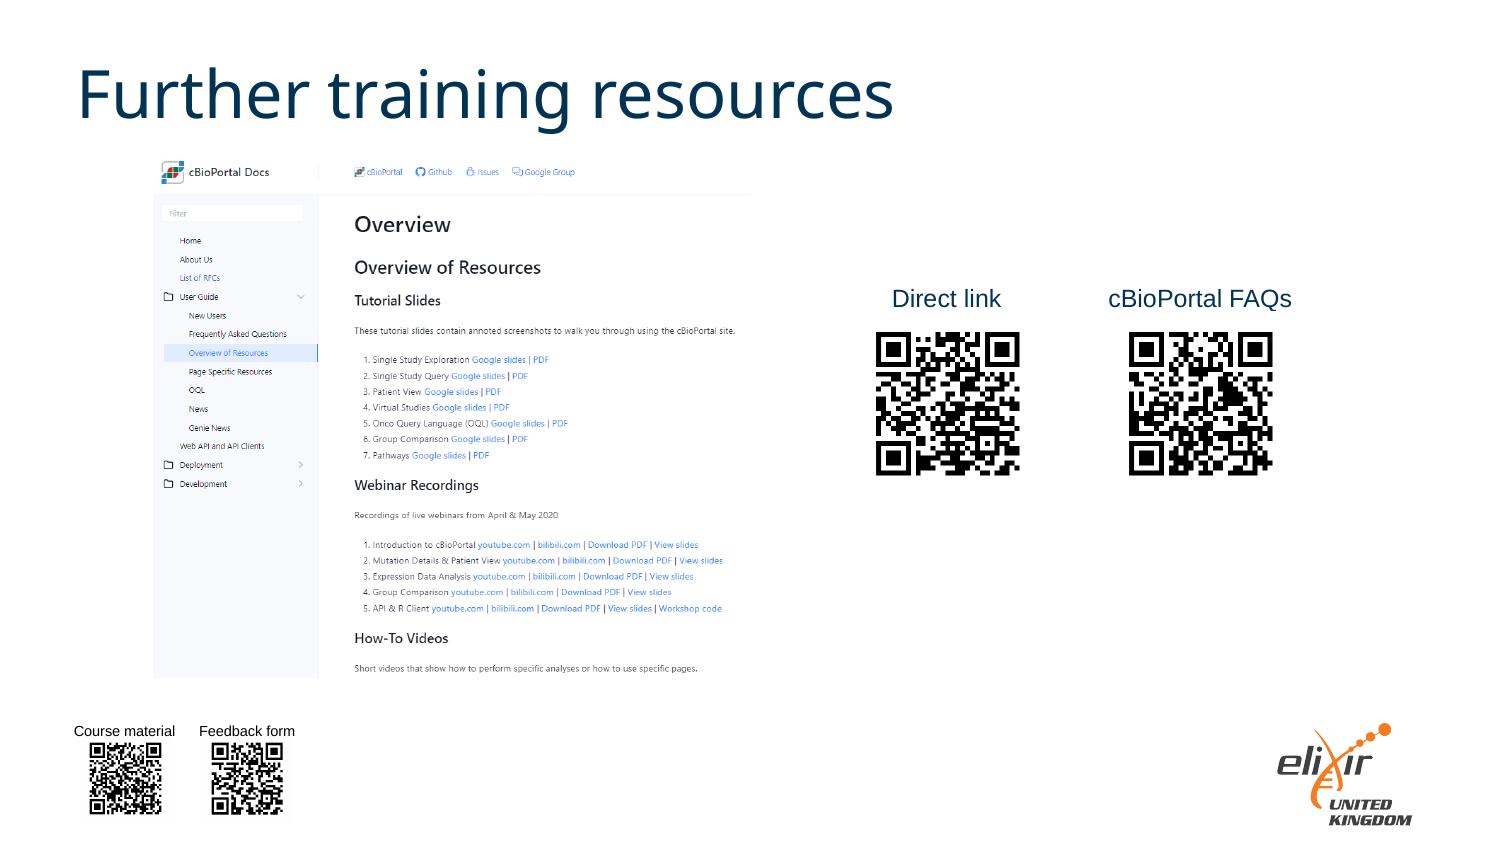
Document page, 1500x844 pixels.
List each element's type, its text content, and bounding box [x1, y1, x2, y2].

title Further training resources [76, 45, 1424, 139]
picture [153, 156, 751, 678]
picture [855, 311, 1040, 496]
text_box cBioPortal FAQs [1084, 275, 1317, 321]
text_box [27, 713, 334, 825]
picture [1108, 311, 1293, 496]
text_box Direct link [860, 275, 1033, 310]
